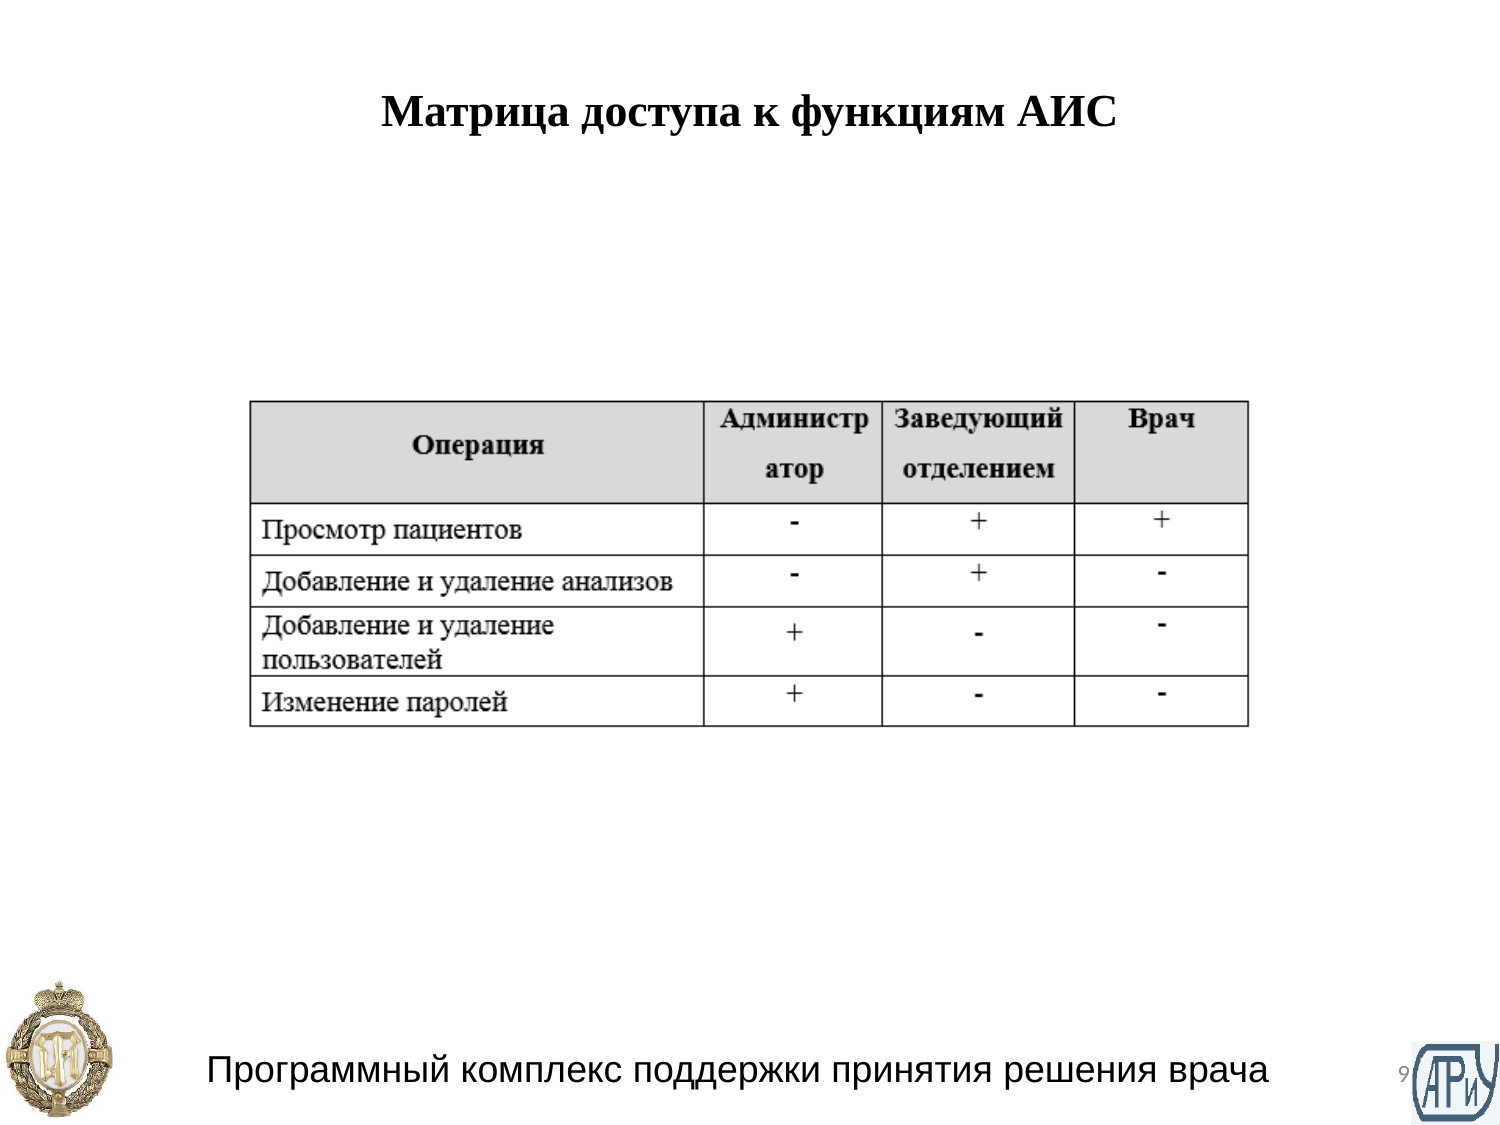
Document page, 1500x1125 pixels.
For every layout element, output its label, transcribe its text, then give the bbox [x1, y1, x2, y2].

picture [242, 390, 1258, 735]
title Матрица доступа к функциям АИС [35, 54, 1465, 161]
text_box Программный комплекс поддержки принятия решения врача [118, 1034, 1388, 1102]
slide_number 9 [1074, 1042, 1408, 1103]
picture [1411, 1041, 1500, 1125]
picture [5, 979, 113, 1118]
